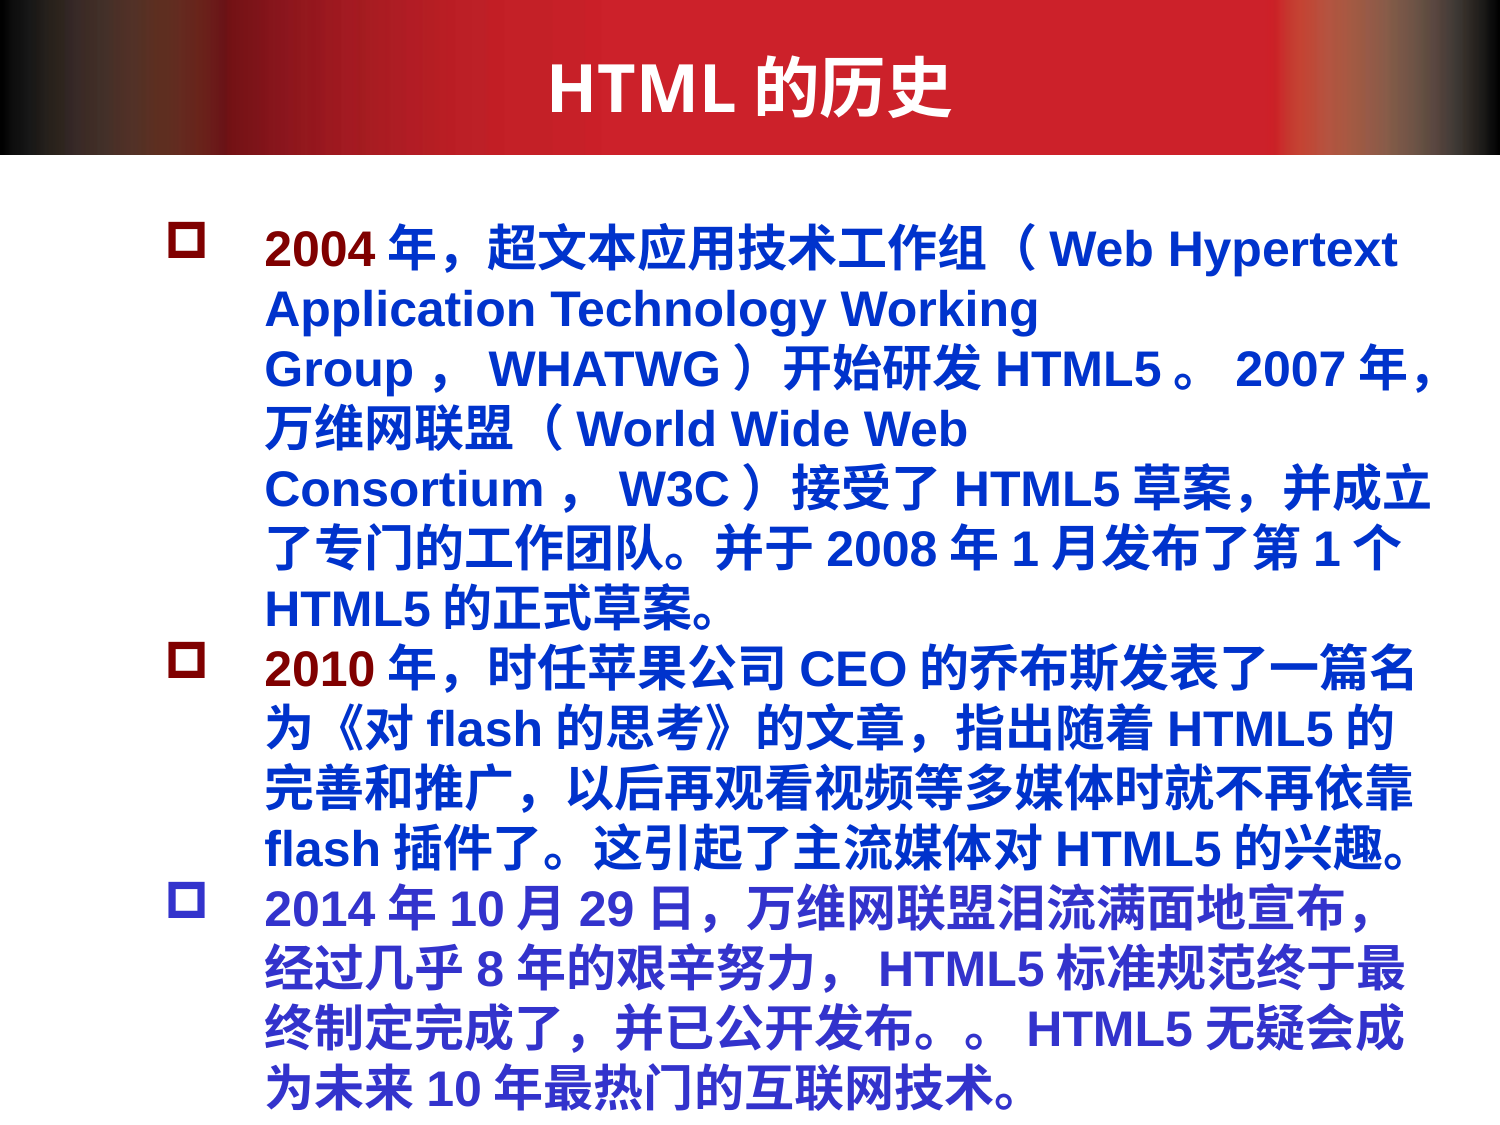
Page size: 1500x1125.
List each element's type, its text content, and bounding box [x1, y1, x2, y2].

picture [0, 0, 1500, 155]
text_box 2004年，超文本应用技术工作组（Web Hypertext Application Technology Working Group，WHATWG）开始研发HTML5。2007年，万维网联盟（World Wide Web Consortium，W3C）接受了HTML5草案，并成立了专门的工作团队。并于2008年1月发布了第1个HTML5的正式草案。 2010年，时任苹果公司CEO的乔布斯发表了一篇名为《对flash的思考》的文章，指出随着HTML5的完善和推广，以后再观看视频等多媒体时就不再依靠flash插件了。这引起了主流媒体对HTML5的兴趣。 2014年10月29日，万维网联盟泪流满面地宣布，经过几乎8年的艰辛努力，HTML5标准规范终于最终制定完成了，并已公开发布。。HTML5无疑会成为未来10年最热门的互联网技术。 [149, 209, 1459, 1059]
title HTML的历史 [62, 21, 1438, 150]
